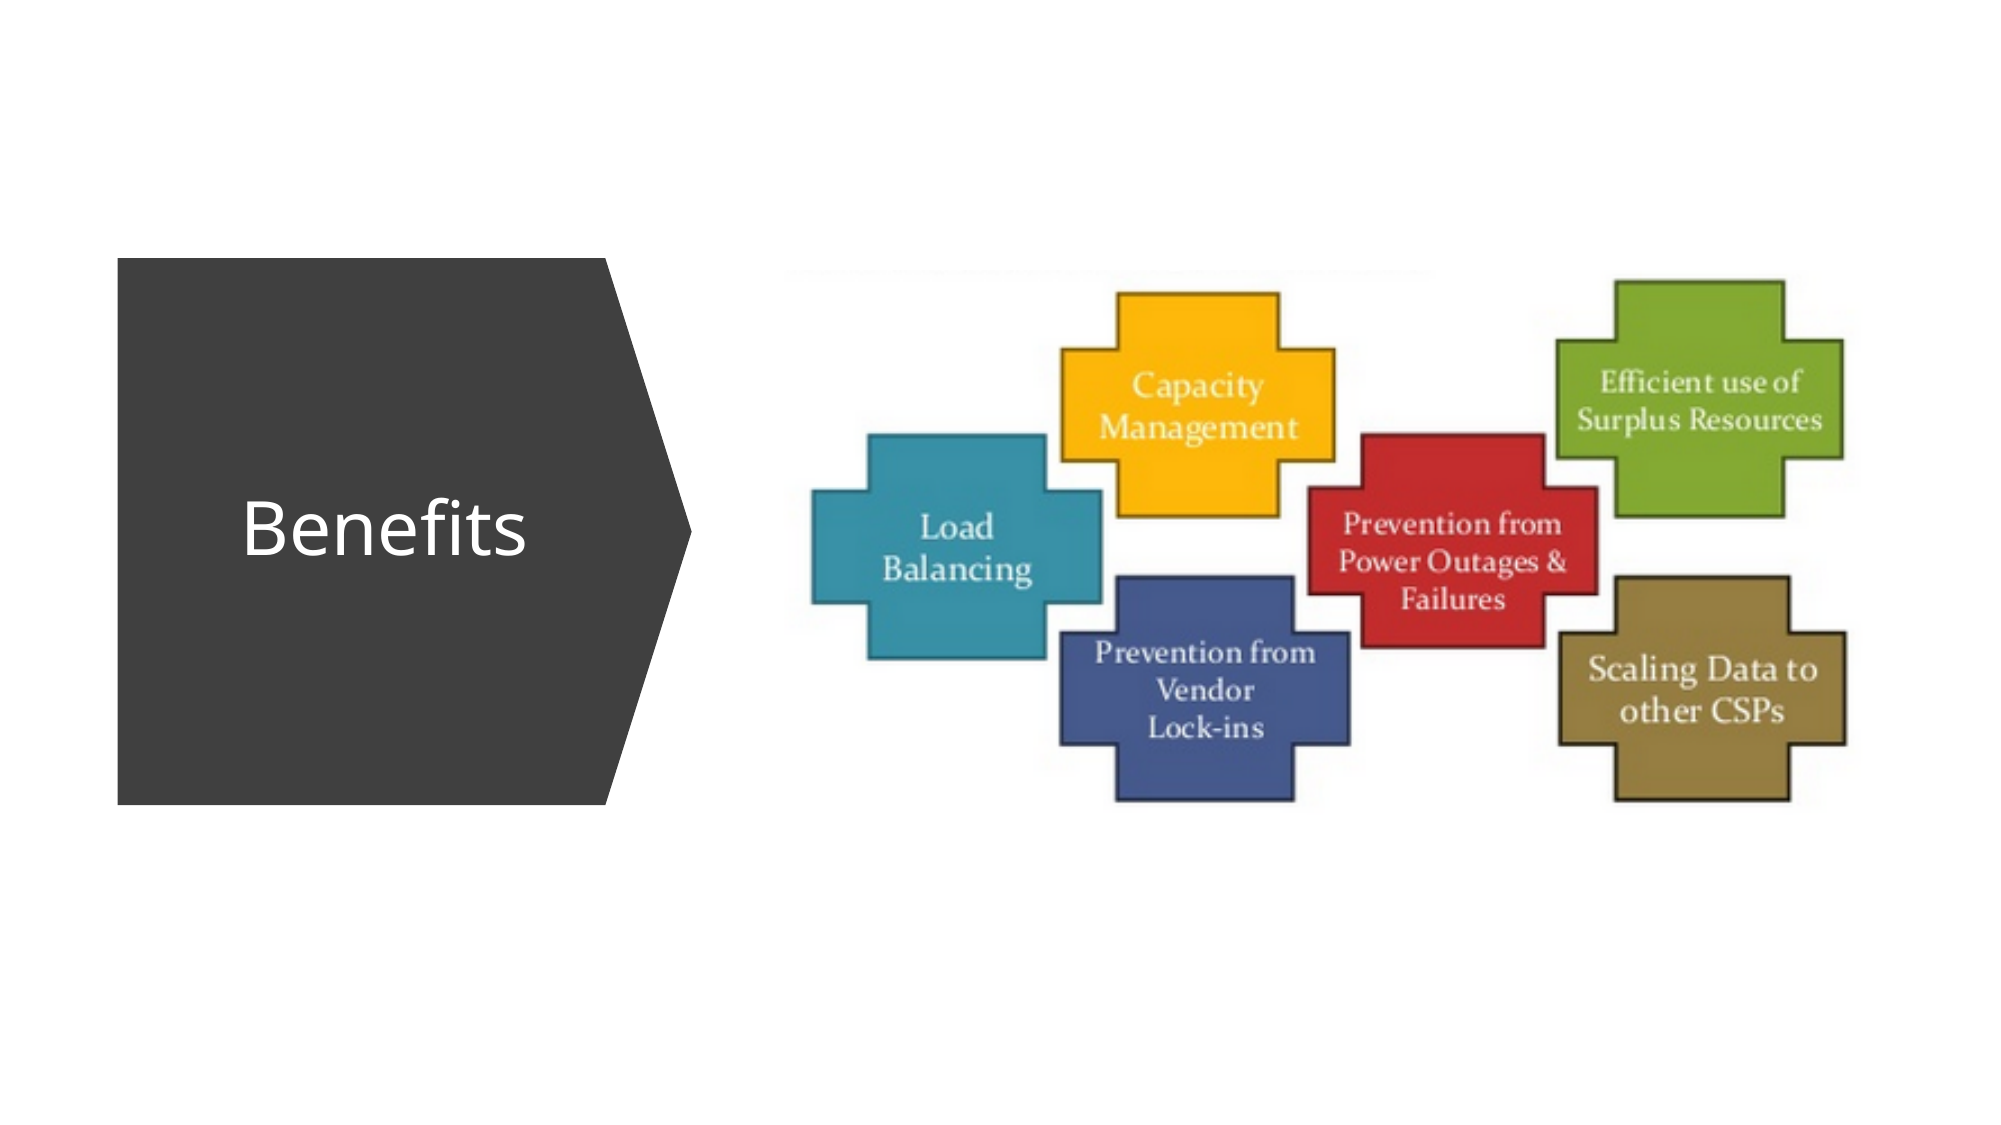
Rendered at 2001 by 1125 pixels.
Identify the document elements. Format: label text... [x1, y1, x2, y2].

picture [783, 270, 1896, 855]
text_box [116, 257, 693, 807]
title Benefits [168, 322, 601, 741]
